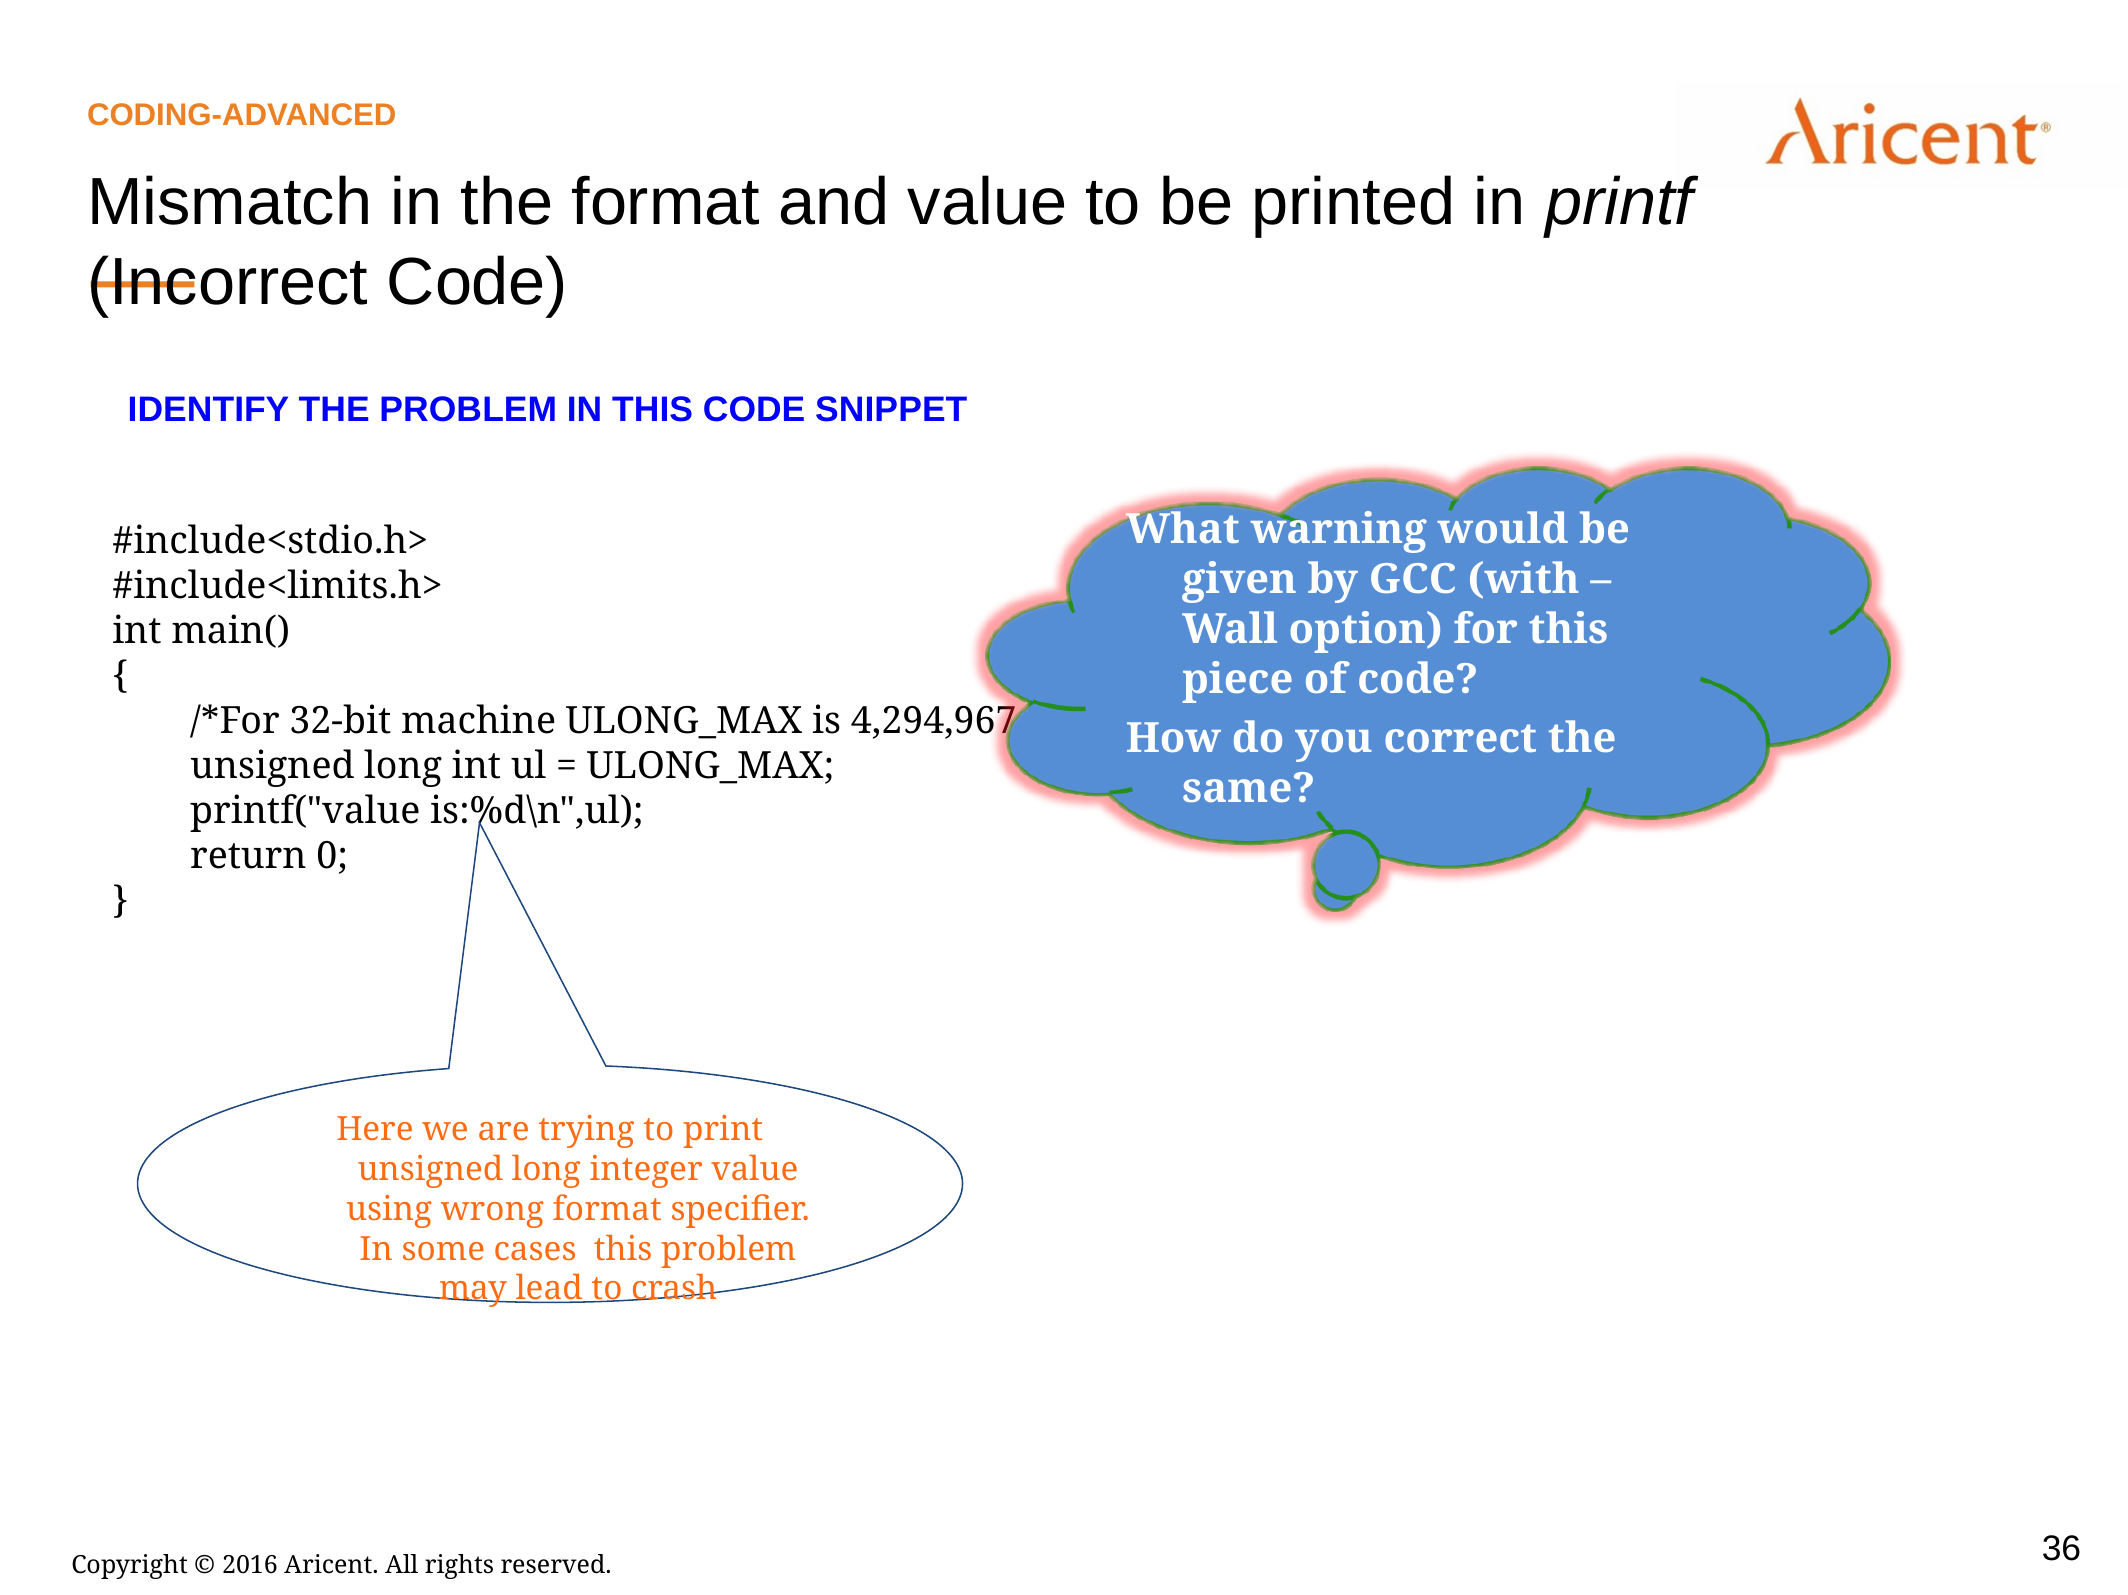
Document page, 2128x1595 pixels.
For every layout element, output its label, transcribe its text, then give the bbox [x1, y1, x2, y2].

picture [1675, 82, 2128, 189]
text_box Here we are trying to print unsigned long integer value using wrong format specifier. In some cases this problem may lead to crash [137, 822, 963, 1303]
list Identify the problem in this code snippet [112, 349, 1335, 437]
list Coding-Advanced [72, 46, 1742, 140]
text_box #include<stdio.h> #include<limits.h> int main() { /*For 32-bit machine ULONG_MAX is 4,294,967,295*/ unsigned long int ul = ULONG_MAX; printf("value is:%d\n",ul); return 0; } [97, 508, 1335, 964]
list Mismatch in the format and value to be printed in printf (Incorrect Code) [72, 150, 2003, 321]
text_box What warning would be given by GCC (with –Wall option) for this piece of code? How do you correct the same? [990, 471, 1888, 909]
